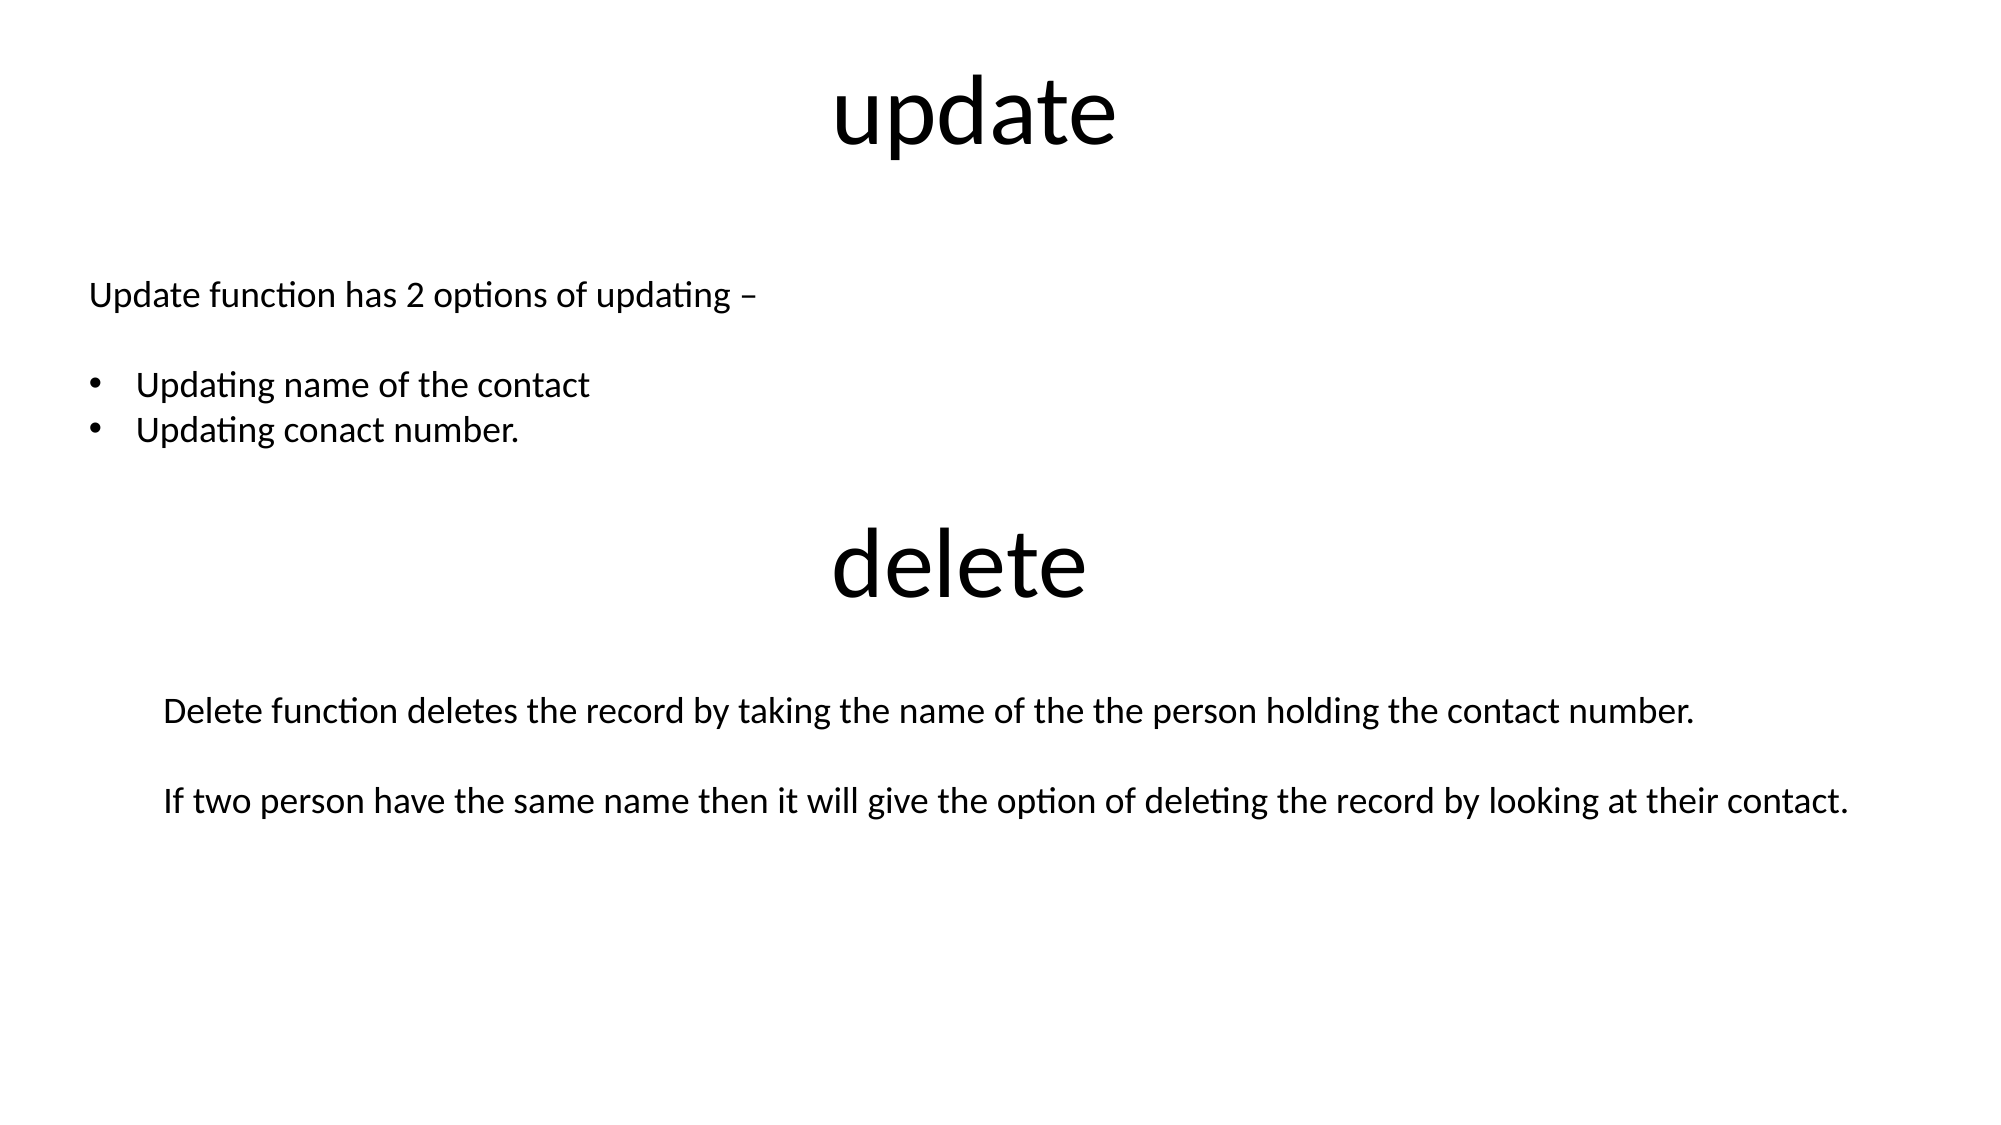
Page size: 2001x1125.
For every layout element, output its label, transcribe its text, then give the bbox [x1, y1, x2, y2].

text_box Delete function deletes the record by taking the name of the the person holding the contact number. If two person have the same name then it will give the option of deleting the record by looking at their contact. [148, 678, 1923, 829]
text_box delete [817, 489, 1900, 625]
text_box update [817, 37, 1158, 172]
text_box Update function has 2 options of updating – Updating name of the contact Updating conact number. [74, 262, 1923, 503]
